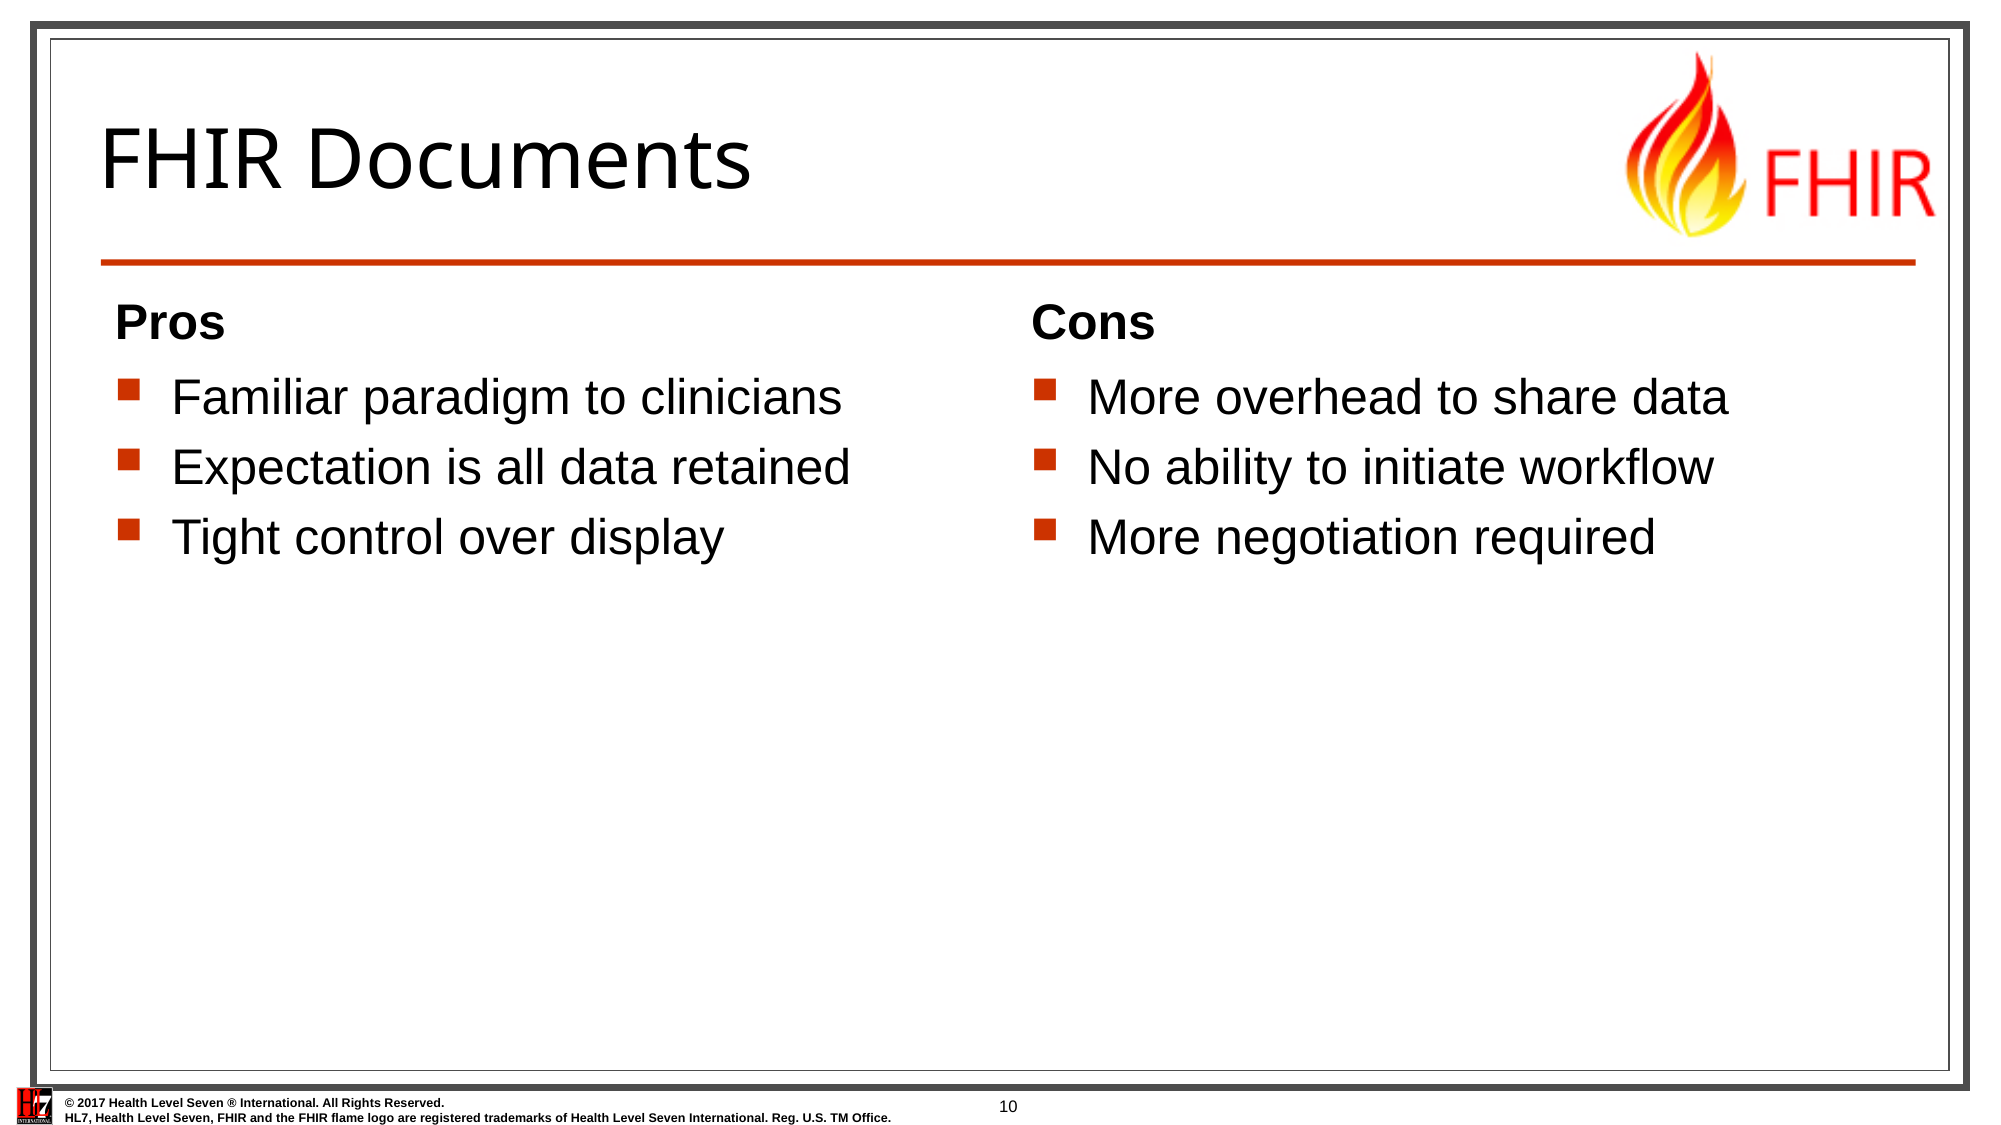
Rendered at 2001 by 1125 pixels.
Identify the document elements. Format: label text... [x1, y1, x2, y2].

picture [16, 1087, 53, 1125]
title FHIR Documents [83, 77, 1614, 213]
slide_number 10 [949, 1087, 1067, 1125]
picture [1613, 41, 1948, 247]
list Familiar paradigm to clinicians Expectation is all data retained Tight control over display [99, 356, 984, 1006]
list More overhead to share data No ability to initiate workflow More negotiation required [1015, 356, 1901, 1006]
list Cons [1015, 251, 1901, 356]
list Pros [99, 251, 984, 356]
